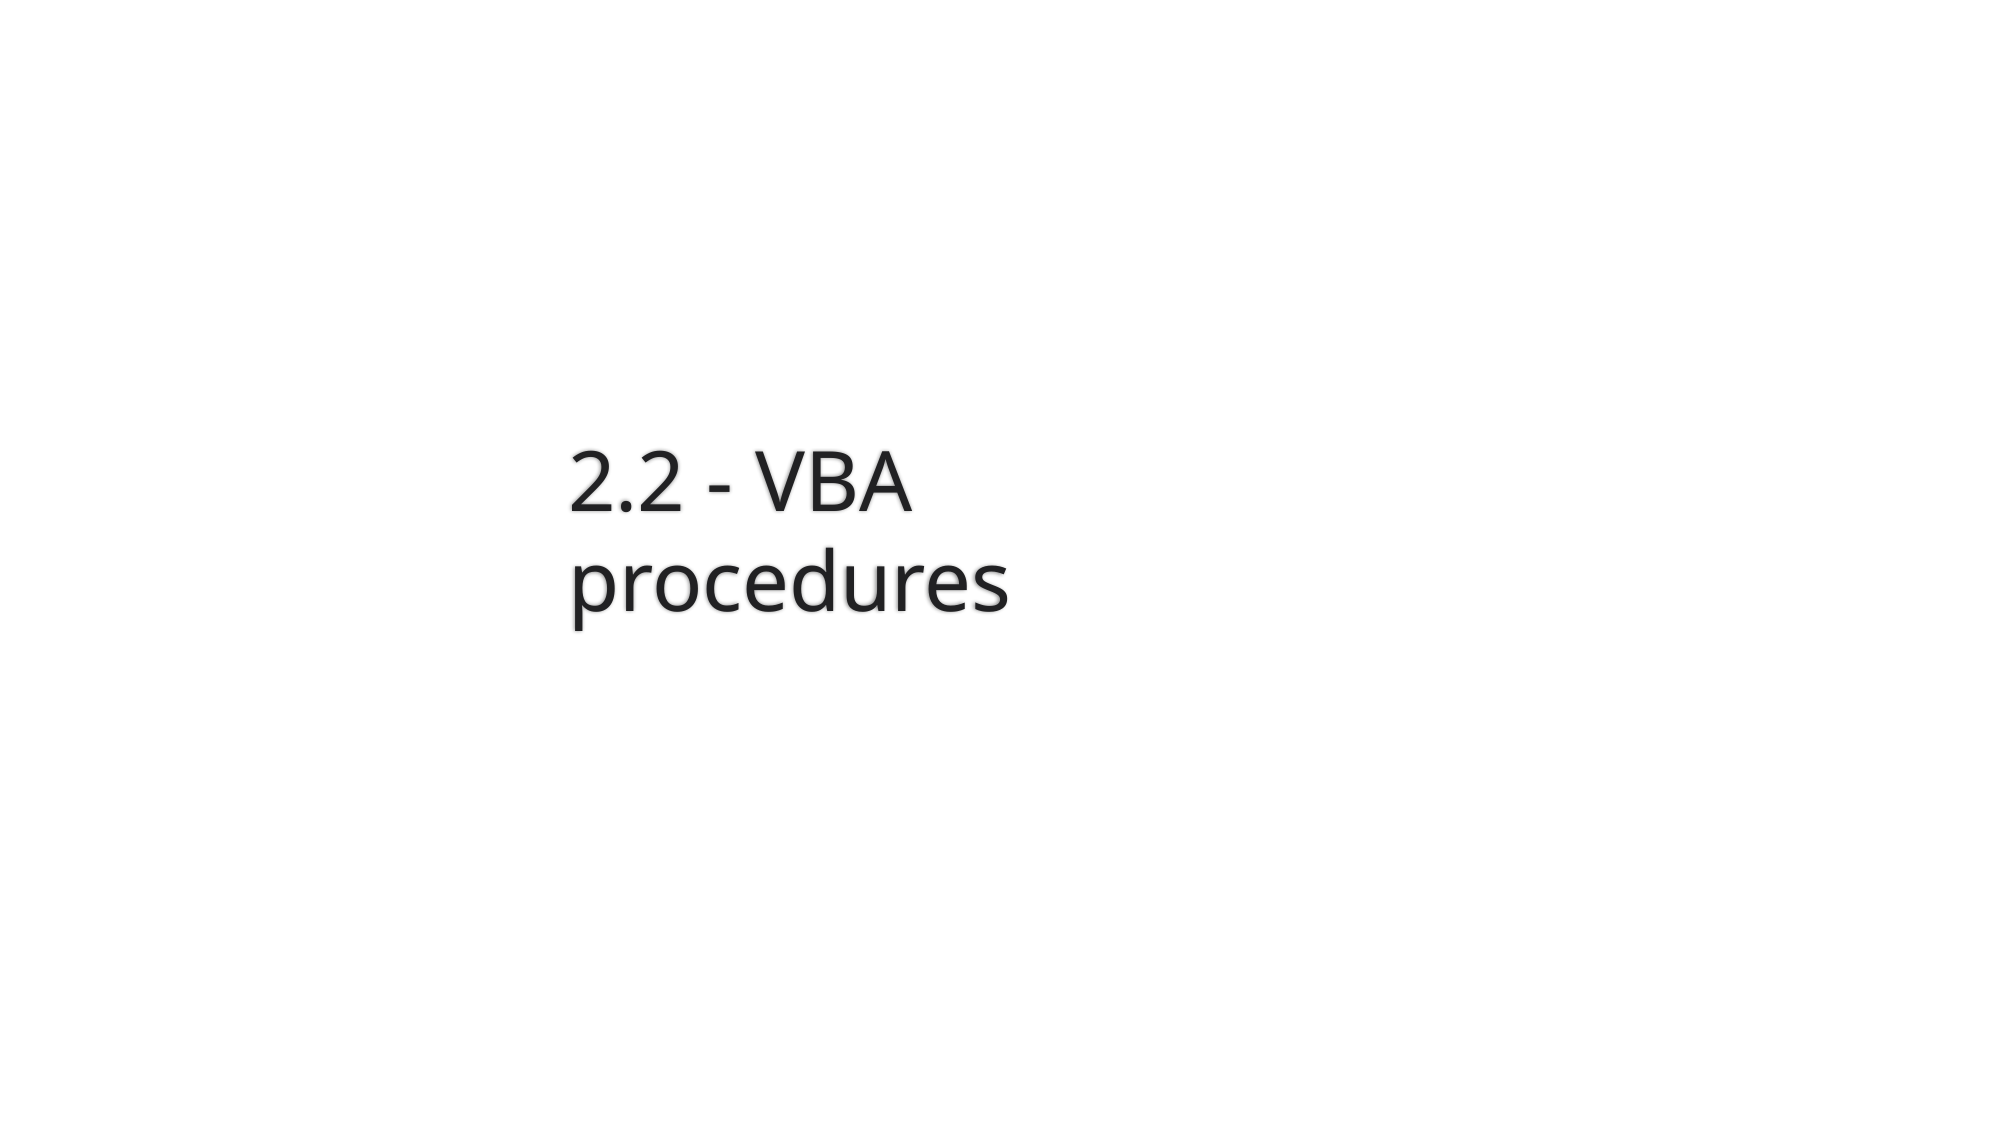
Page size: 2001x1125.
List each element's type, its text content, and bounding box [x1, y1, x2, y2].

title 2.2 - VBA procedures [553, 448, 1371, 608]
